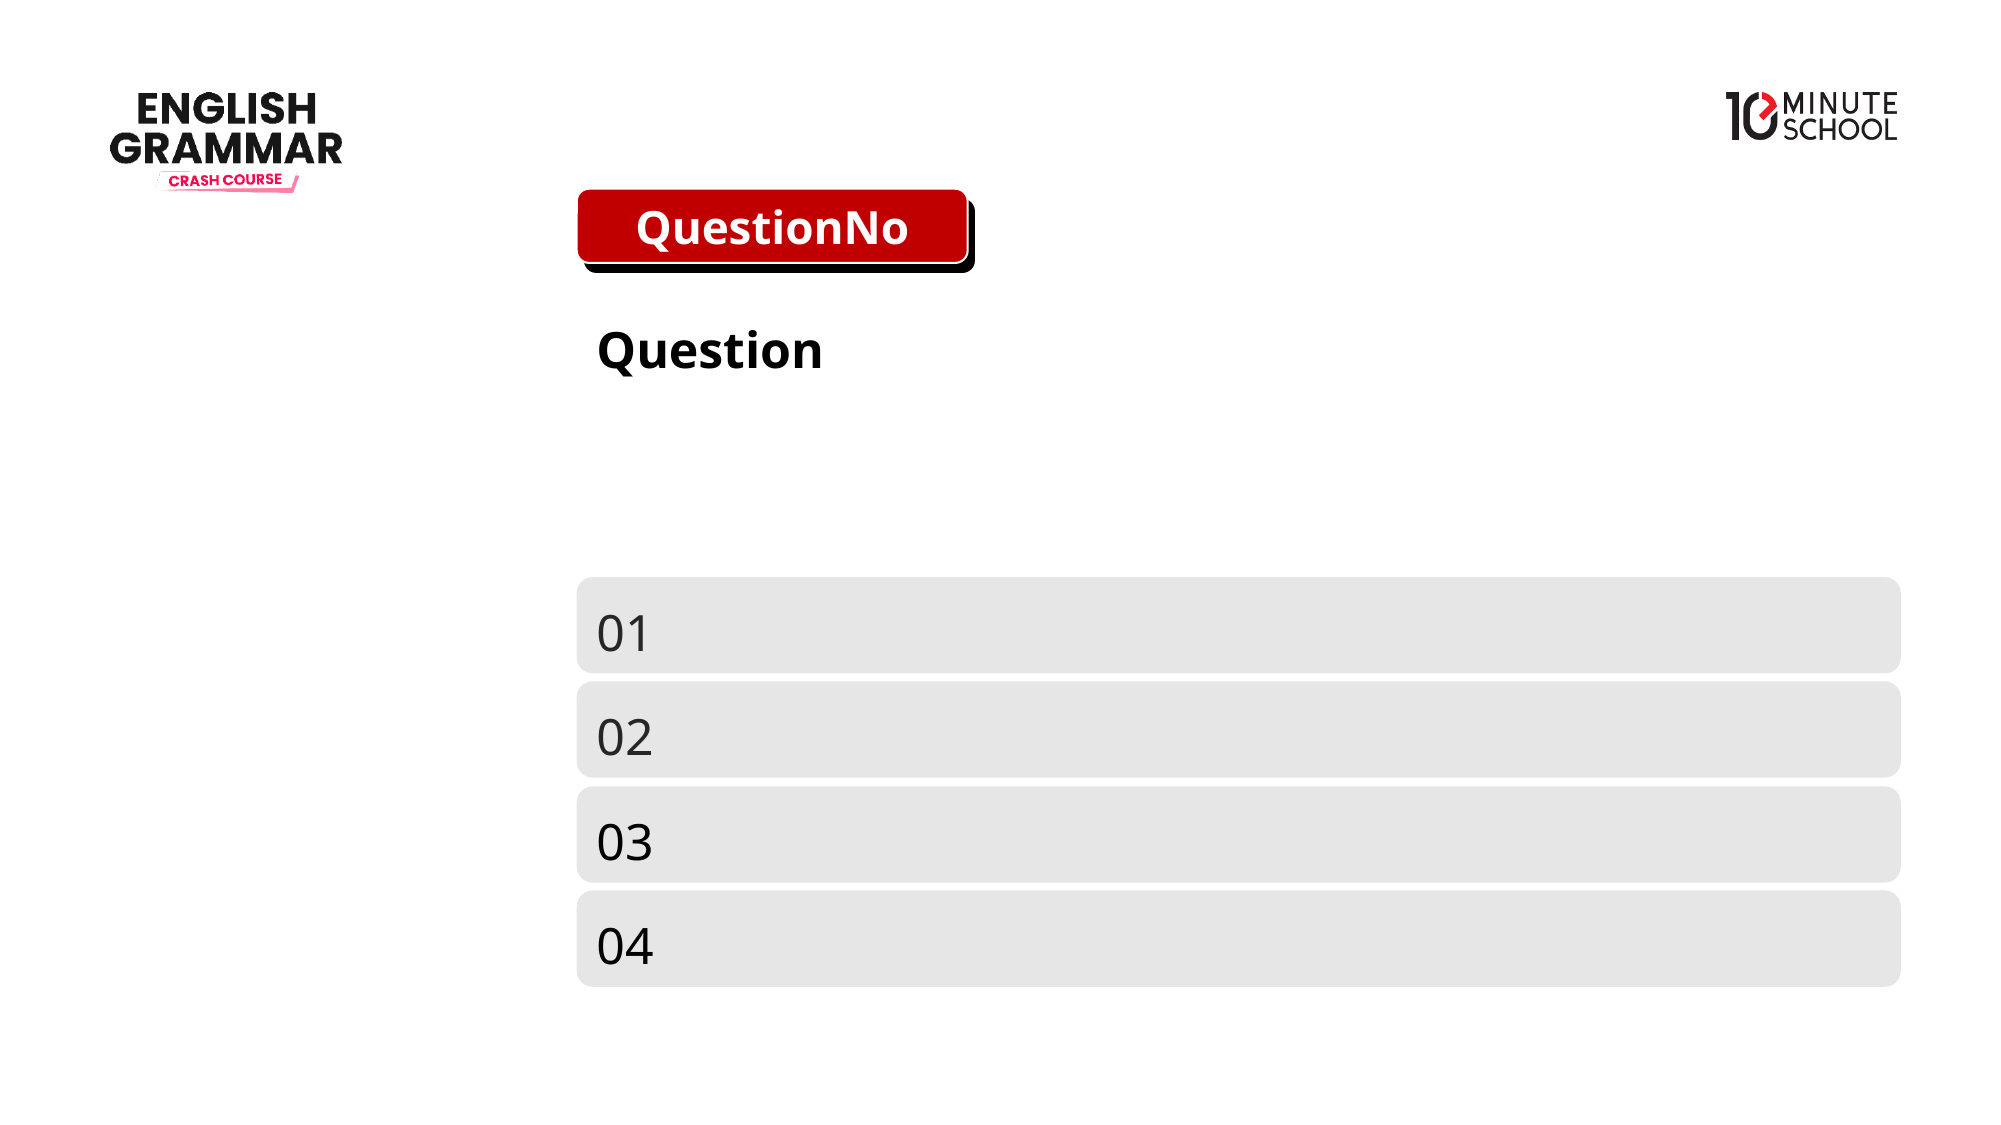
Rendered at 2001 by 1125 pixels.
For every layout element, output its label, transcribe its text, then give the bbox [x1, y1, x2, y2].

text_box 04 [576, 890, 1901, 987]
picture [110, 92, 342, 193]
text_box 01 [576, 577, 1901, 674]
picture [1726, 92, 1897, 140]
text_box Question [576, 294, 1924, 391]
text_box QuestionNo [575, 187, 969, 264]
text_box [583, 199, 976, 274]
text_box 02 [576, 681, 1901, 778]
text_box 03 [576, 786, 1901, 883]
